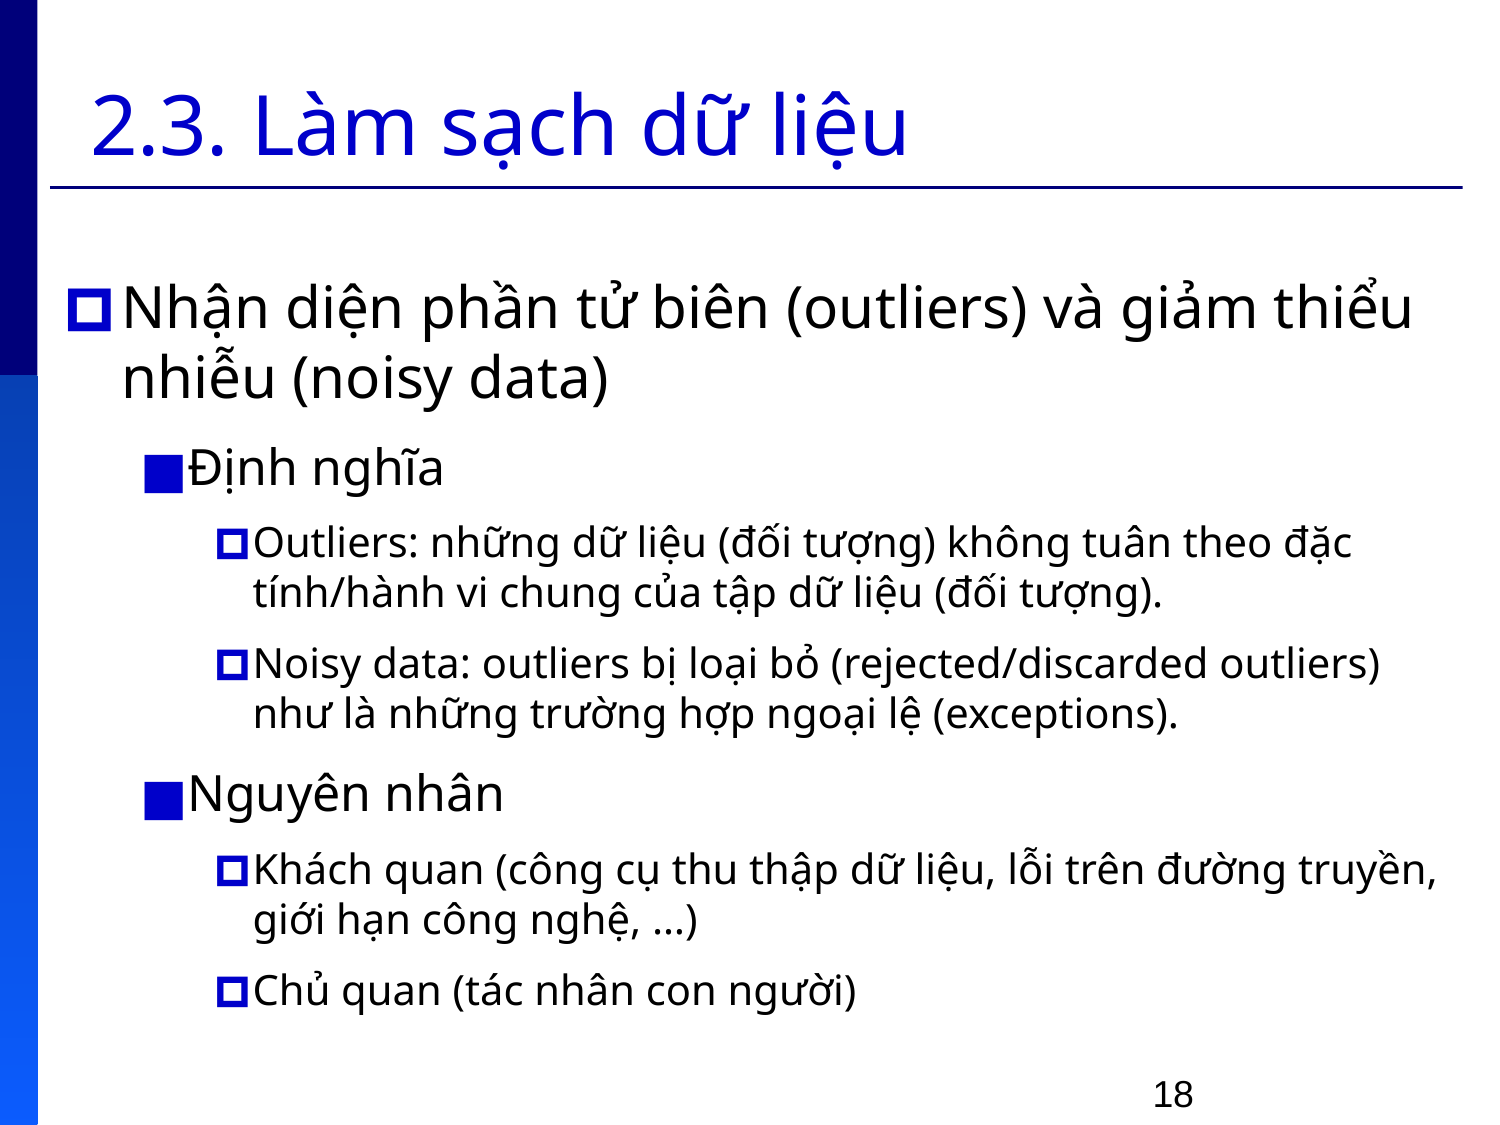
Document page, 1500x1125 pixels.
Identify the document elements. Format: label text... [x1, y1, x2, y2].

list Nhận diện phần tử biên (outliers) và giảm thiểu nhiễu (noisy data) Định nghĩa Outliers: những dữ liệu (đối tượng) không tuân theo đặc tính/hành vi chung của tập dữ liệu (đối tượng). Noisy data: outliers bị loại bỏ (rejected/discarded outliers) như là những trường hợp ngoại lệ (exceptions). Nguyên nhân Khách quan (công cụ thu thập dữ liệu, lỗi trên đường truyền, giới hạn công nghệ, …) Chủ quan (tác nhân con người) [50, 262, 1463, 1100]
title 2.3. Làm sạch dữ liệu [75, 12, 1475, 180]
slide_number 18 [1137, 1062, 1488, 1113]
